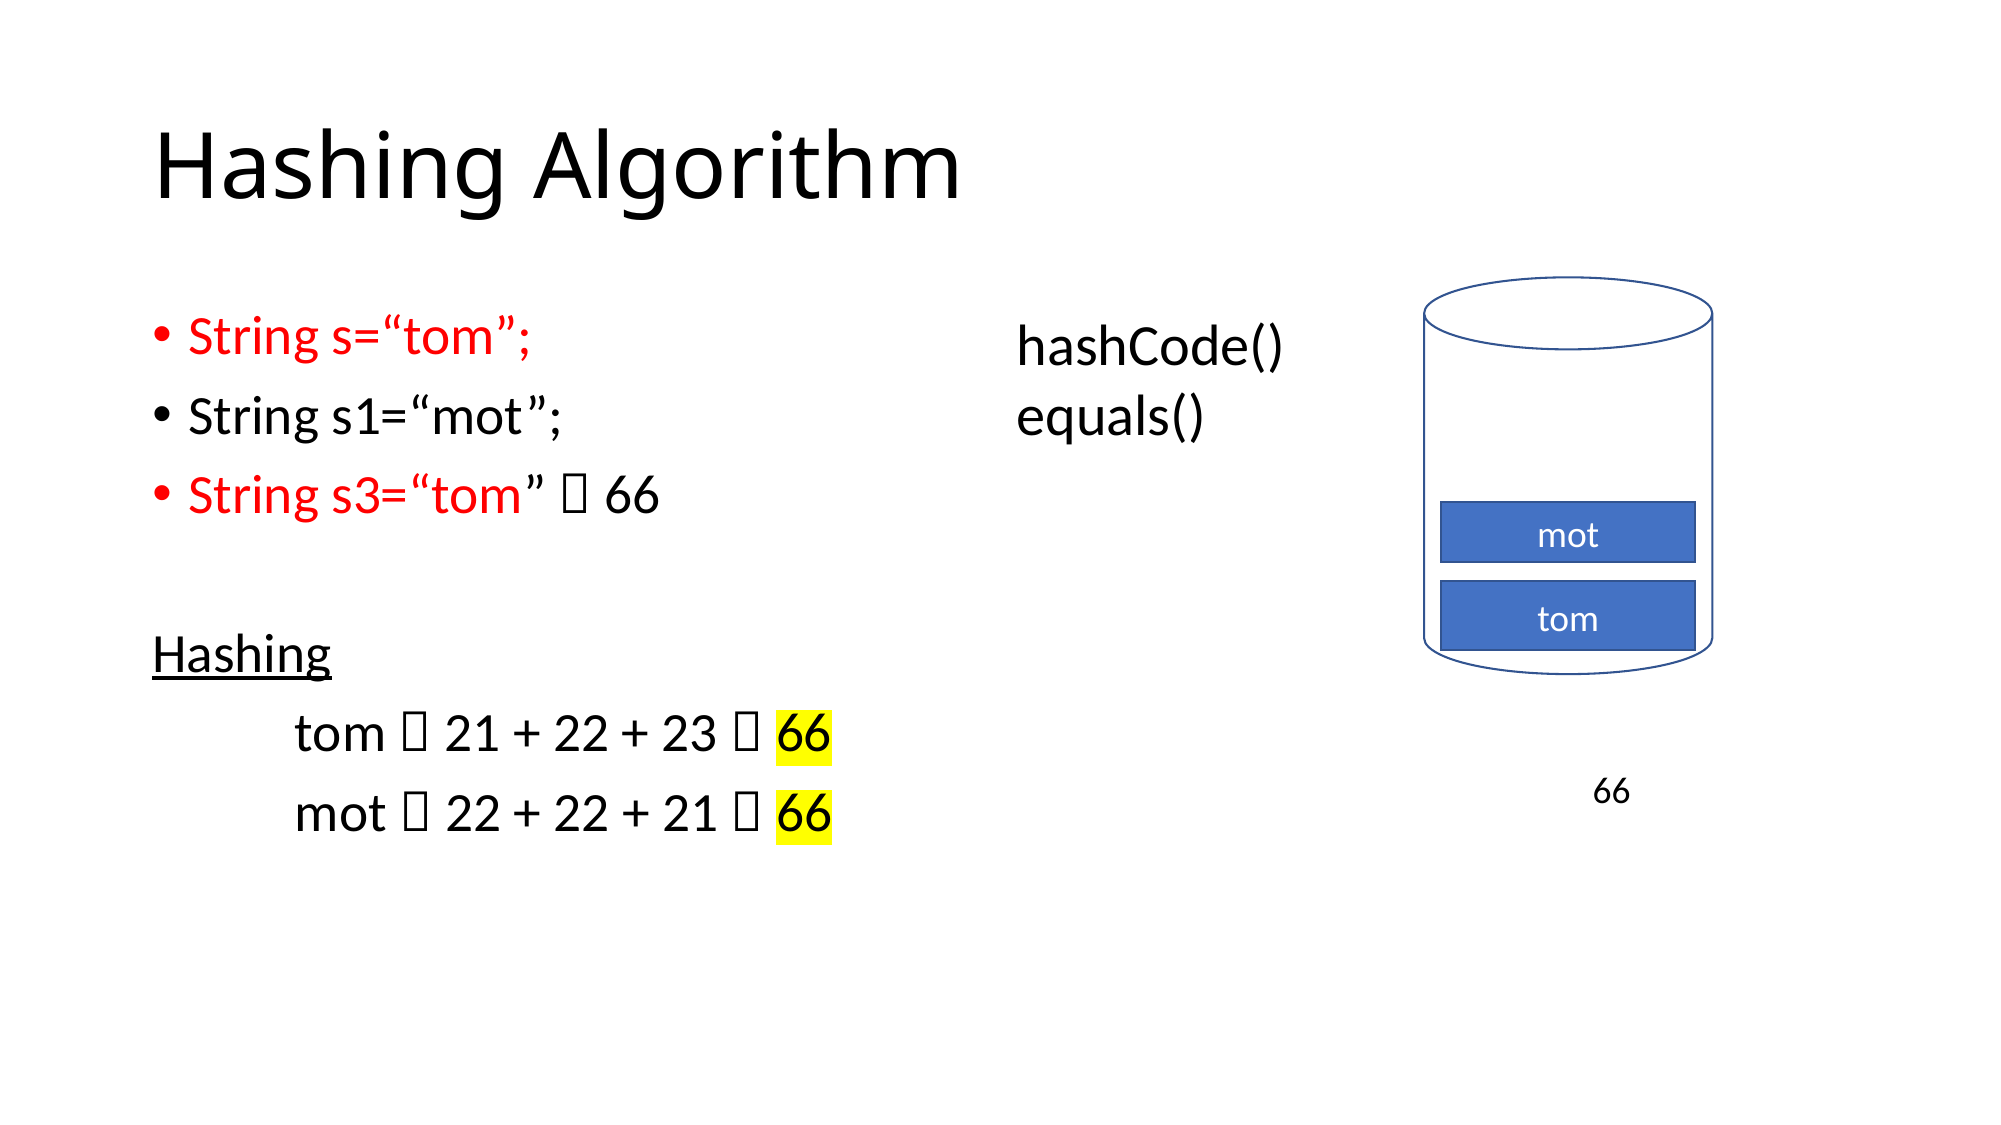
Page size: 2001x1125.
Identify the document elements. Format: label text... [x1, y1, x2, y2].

list String s=“tom”; String s1=“mot”; String s3=“tom”  66 Hashing tom  21 + 22 + 23  66 mot  22 + 22 + 21  66 [137, 299, 951, 1014]
text_box tom [1440, 580, 1696, 651]
text_box [1423, 276, 1714, 676]
text_box 66 [1578, 758, 1646, 819]
text_box hashCode() equals() [1001, 299, 1301, 455]
text_box mot [1440, 501, 1696, 563]
title Hashing Algorithm [137, 59, 1863, 278]
